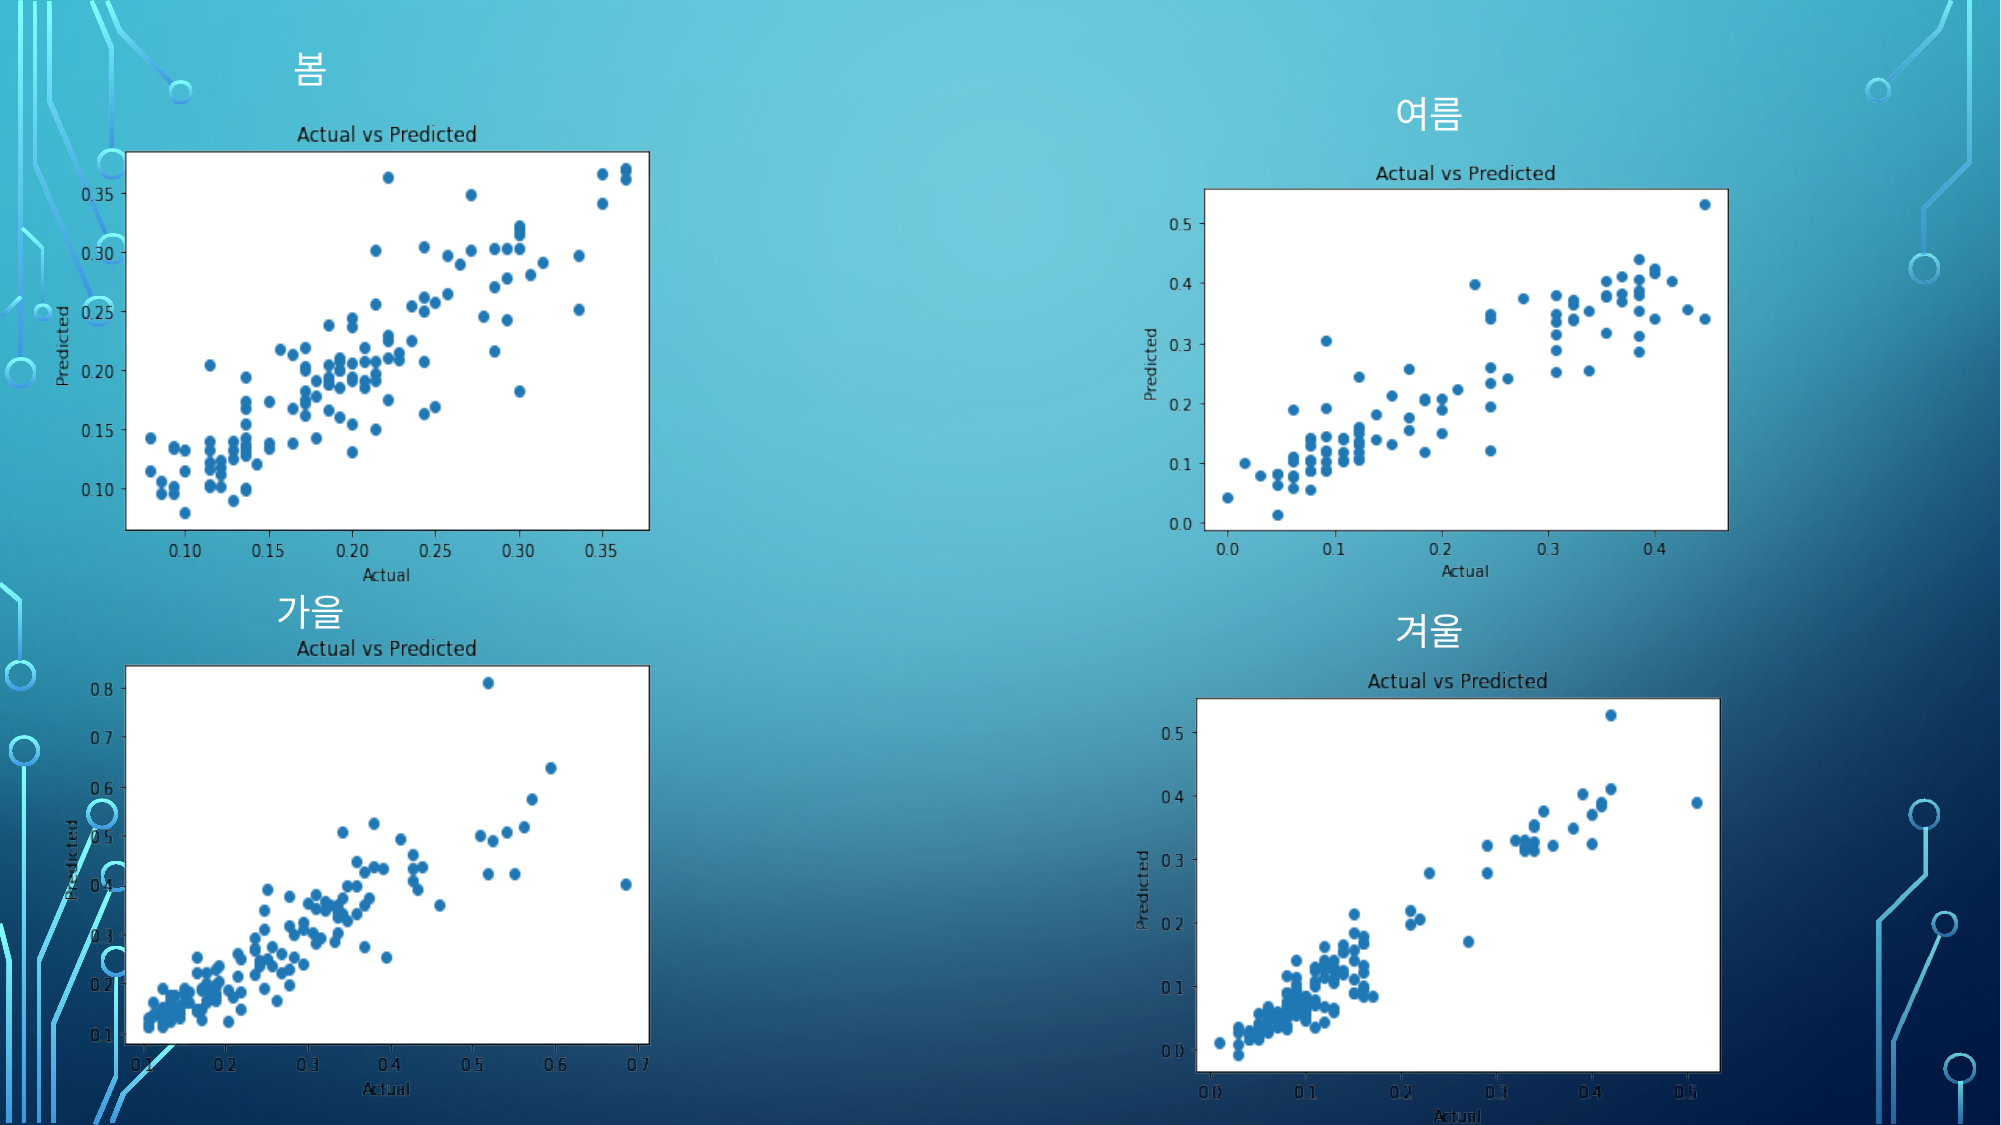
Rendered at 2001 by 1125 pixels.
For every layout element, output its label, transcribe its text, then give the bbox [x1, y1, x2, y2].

text_box 봄 [278, 38, 587, 99]
text_box 여름 [1380, 83, 1689, 144]
picture [56, 627, 661, 1110]
text_box 가을 [261, 597, 570, 627]
picture [47, 113, 661, 597]
text_box 겨울 [1380, 600, 1689, 660]
picture [1127, 660, 1731, 1125]
picture [1135, 154, 1739, 590]
